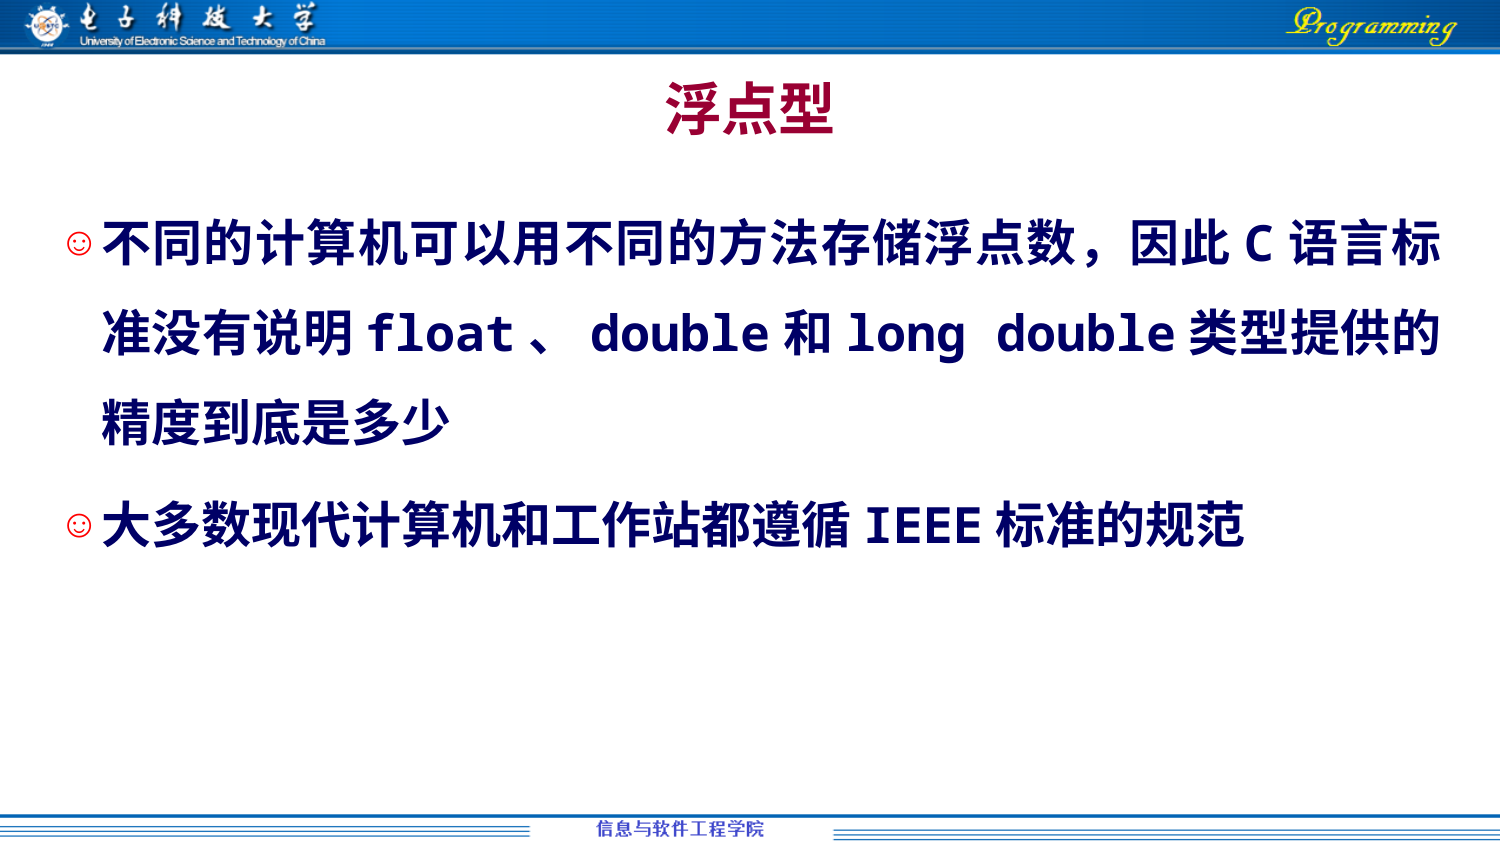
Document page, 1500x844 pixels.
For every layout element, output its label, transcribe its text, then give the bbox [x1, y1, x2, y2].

title 浮点型 [112, 65, 1388, 150]
picture [0, 0, 1500, 844]
list 不同的计算机可以用不同的方法存储浮点数，因此C语言标准没有说明float、double和long double类型提供的精度到底是多少 大多数现代计算机和工作站都遵循IEEE标准的规范 [43, 173, 1457, 812]
